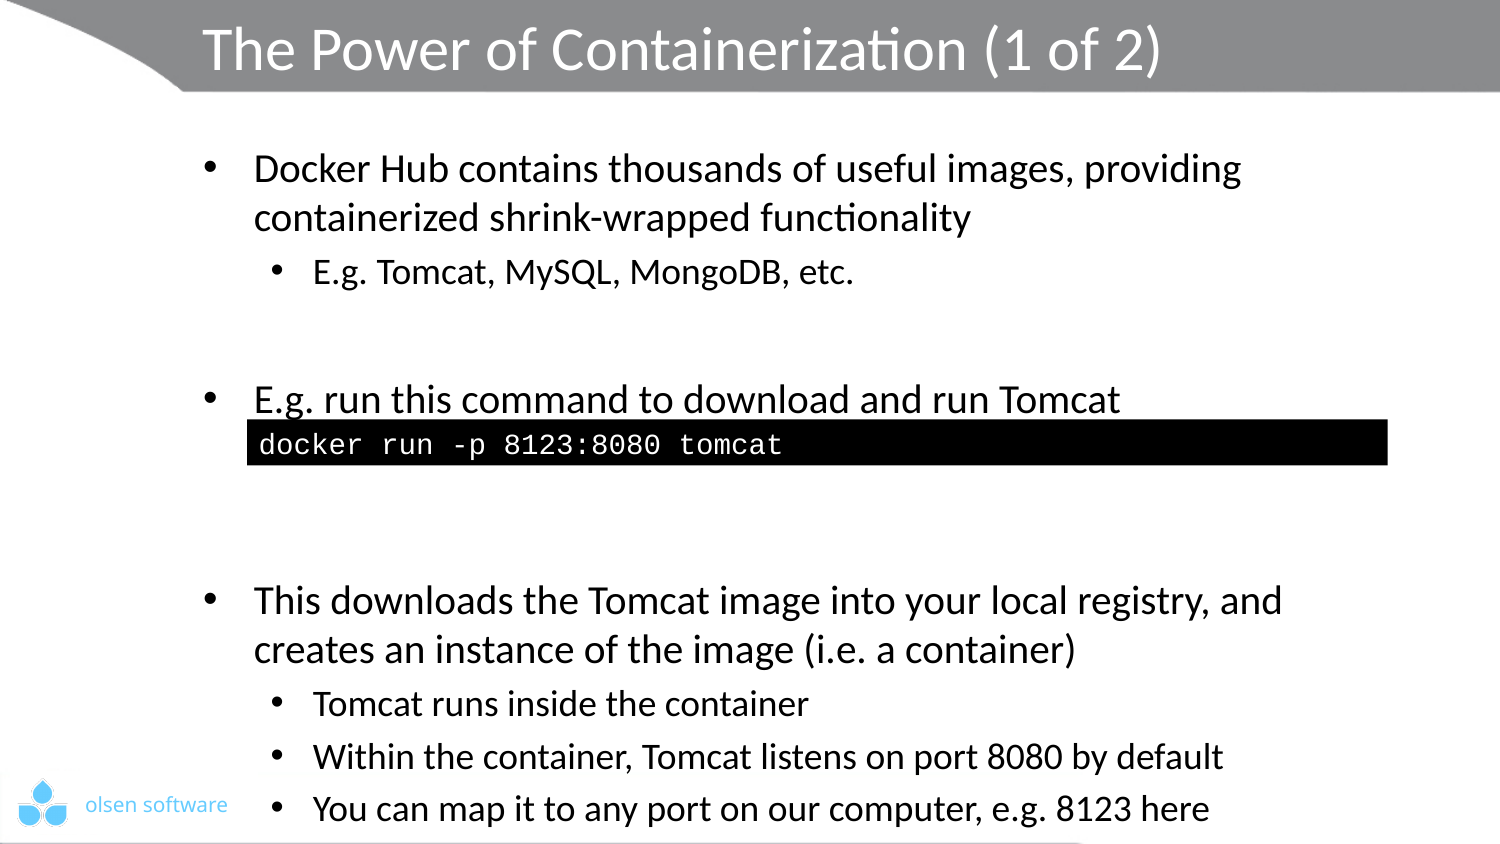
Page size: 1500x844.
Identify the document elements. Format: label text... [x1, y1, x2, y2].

picture [0, 0, 1500, 844]
text_box docker run -p 8123:8080 tomcat [247, 419, 1388, 466]
title The Power of Containerization (1 of 2) [187, 0, 1426, 93]
picture [17, 778, 68, 827]
list Docker Hub contains thousands of useful images, providing containerized shrink-wrapped functionality E.g. Tomcat, MySQL, MongoDB, etc. E.g. run this command to download and run Tomcat This downloads the Tomcat image into your local registry, and creates an instance of the image (i.e. a container) Tomcat runs inside the container Within the container, Tomcat listens on port 8080 by default You can map it to any port on our computer, e.g. 8123 here [188, 133, 1425, 844]
